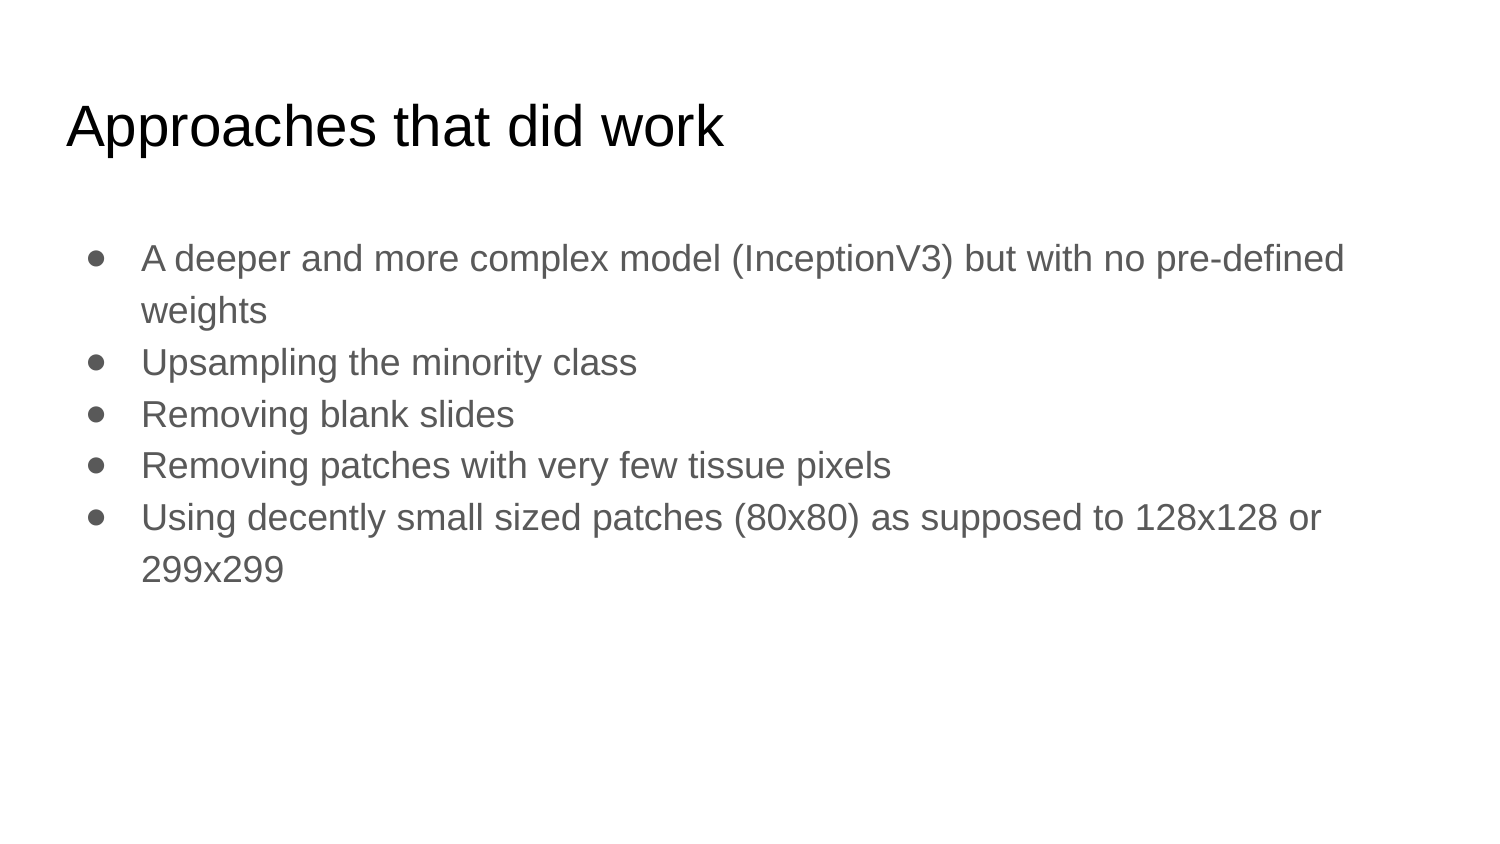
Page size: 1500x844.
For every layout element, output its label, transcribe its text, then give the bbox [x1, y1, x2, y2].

list A deeper and more complex model (InceptionV3) but with no pre-defined weights Upsampling the minority class Removing blank slides Removing patches with very few tissue pixels Using decently small sized patches (80x80) as supposed to 128x128 or 299x299 [51, 212, 1449, 774]
title Approaches that did work [51, 72, 1449, 167]
